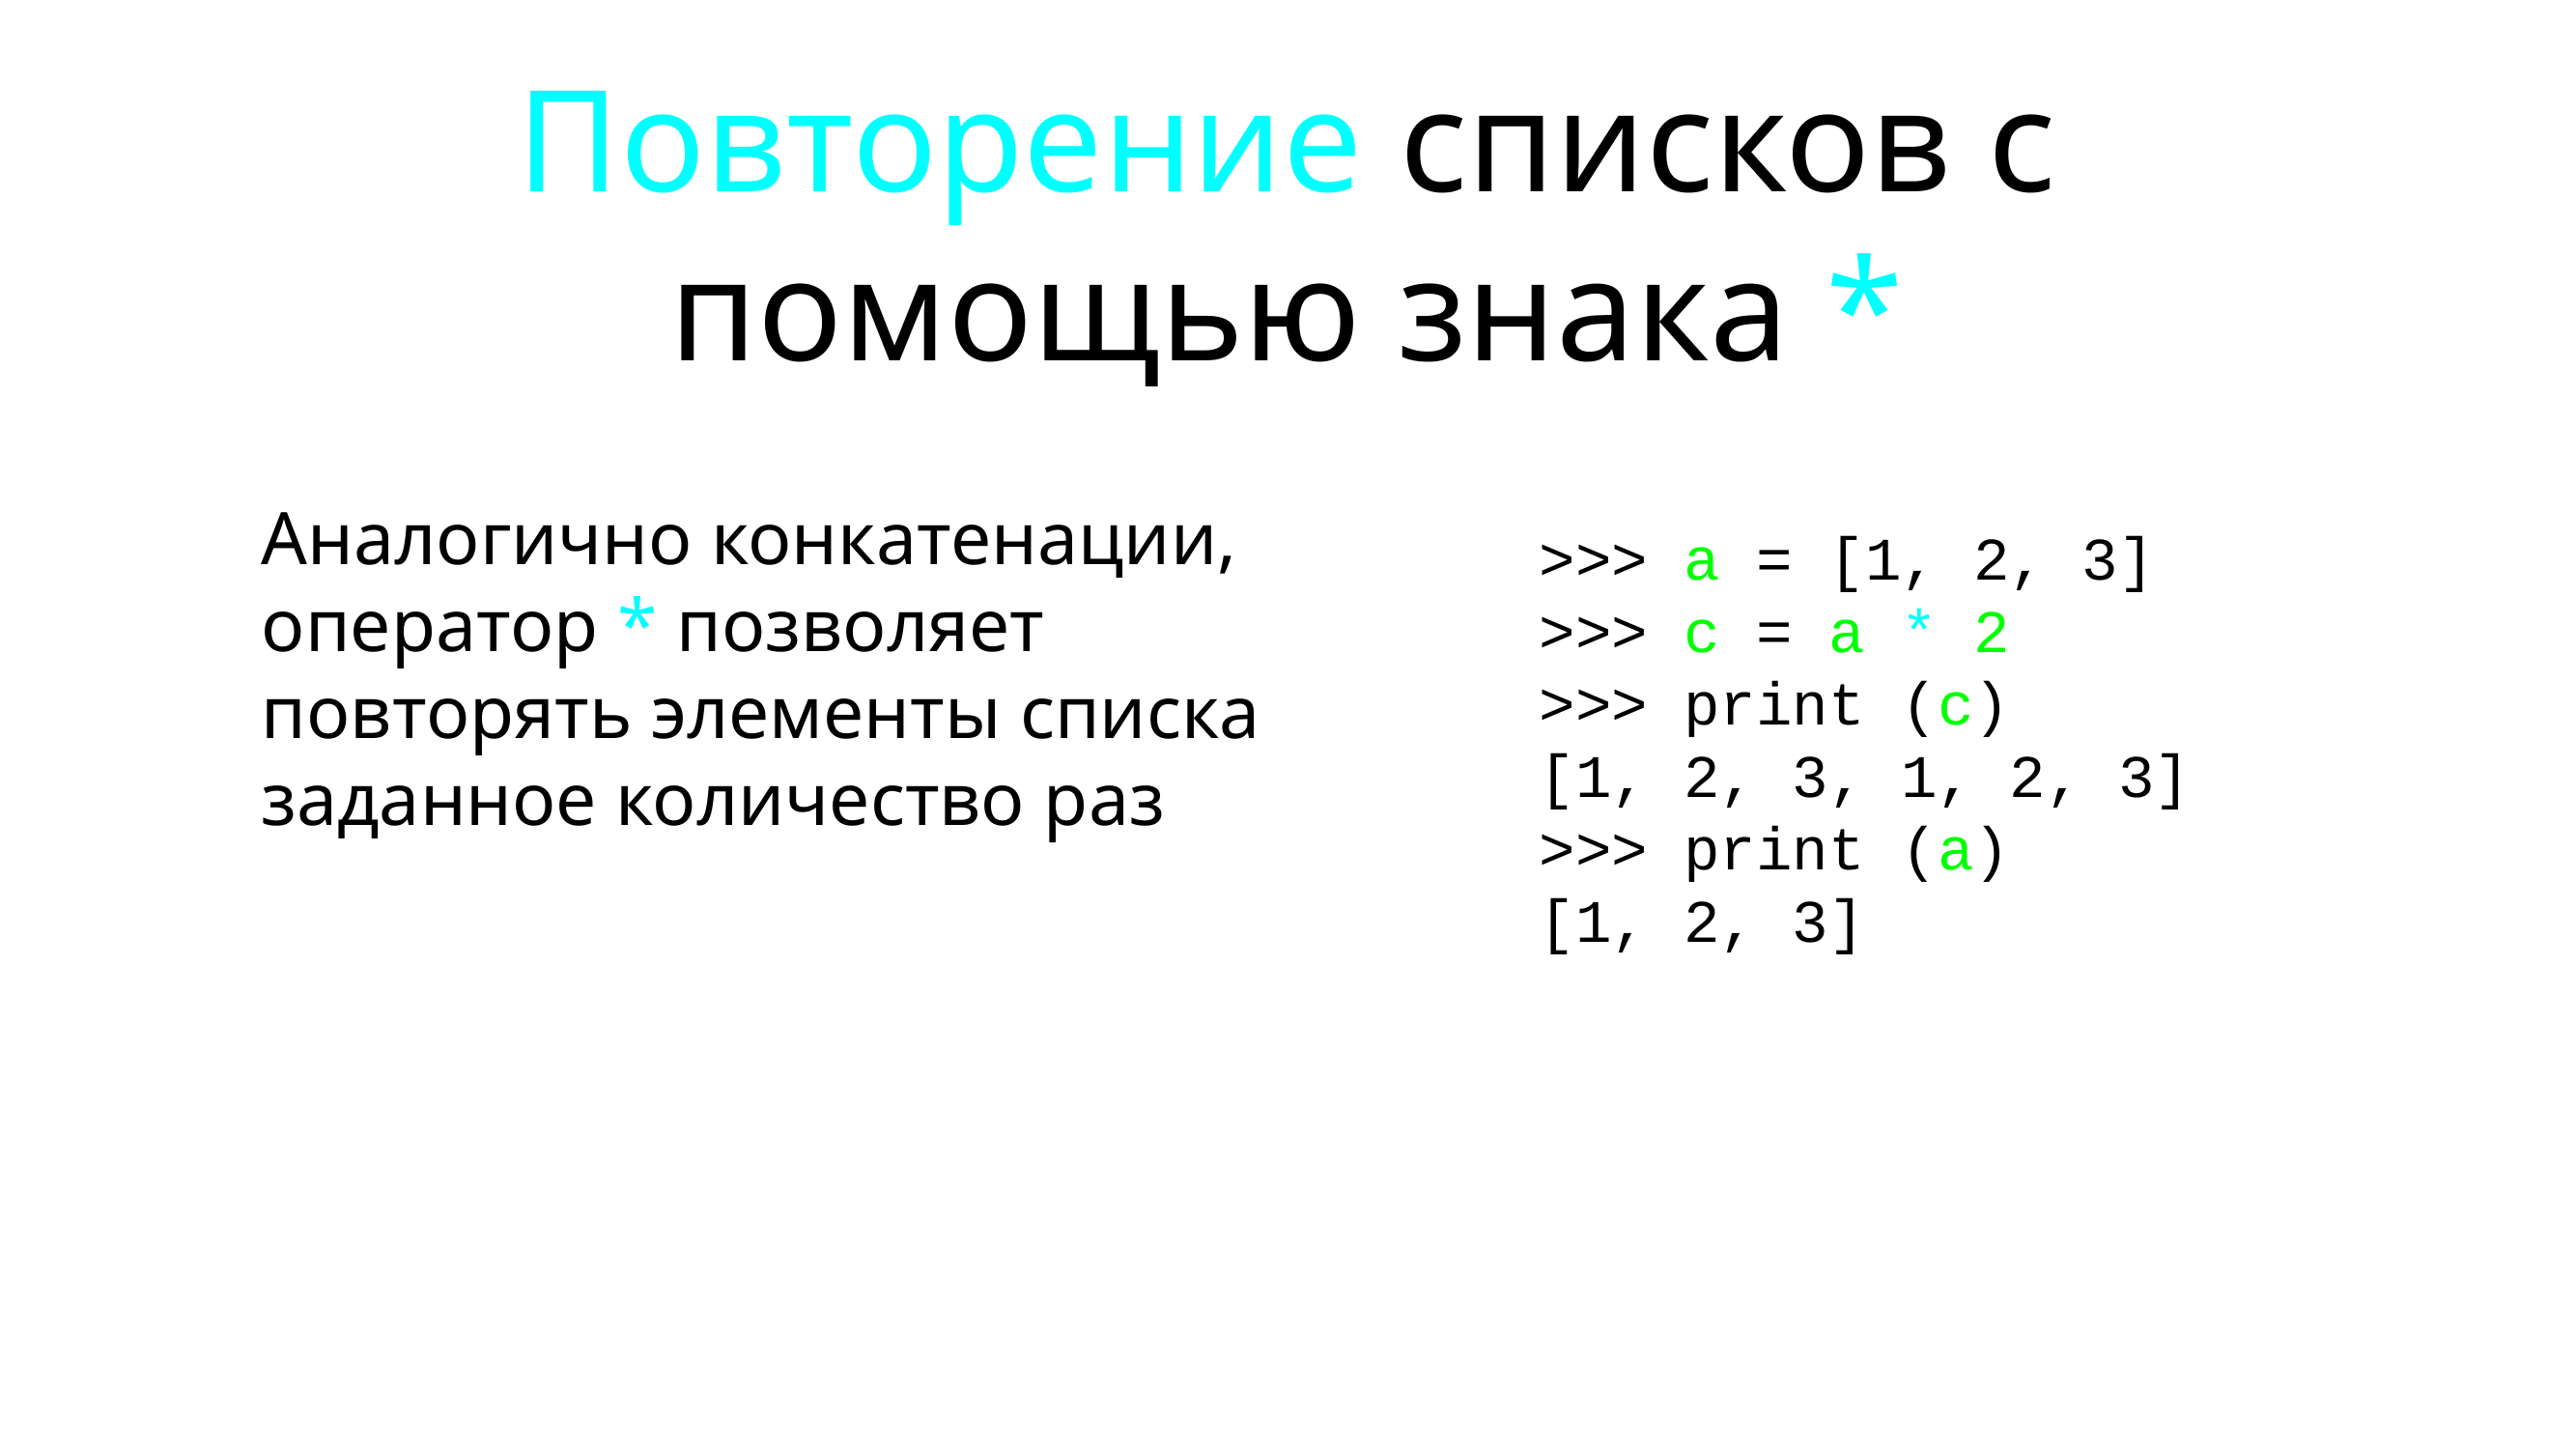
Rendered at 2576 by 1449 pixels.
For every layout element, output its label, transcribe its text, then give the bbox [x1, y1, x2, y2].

list Аналогично конкатенации, оператор * позволяет повторять элементы списка заданное количество раз [183, 412, 1352, 920]
title Повторение списков с помощью знака * [183, 38, 2391, 403]
text_box >>> a = [1, 2, 3] >>> c = a * 2 >>> print (c) [1, 2, 3, 1, 2, 3]6] >>> print (a) [1, 2, 3] [1539, 430, 2327, 1045]
